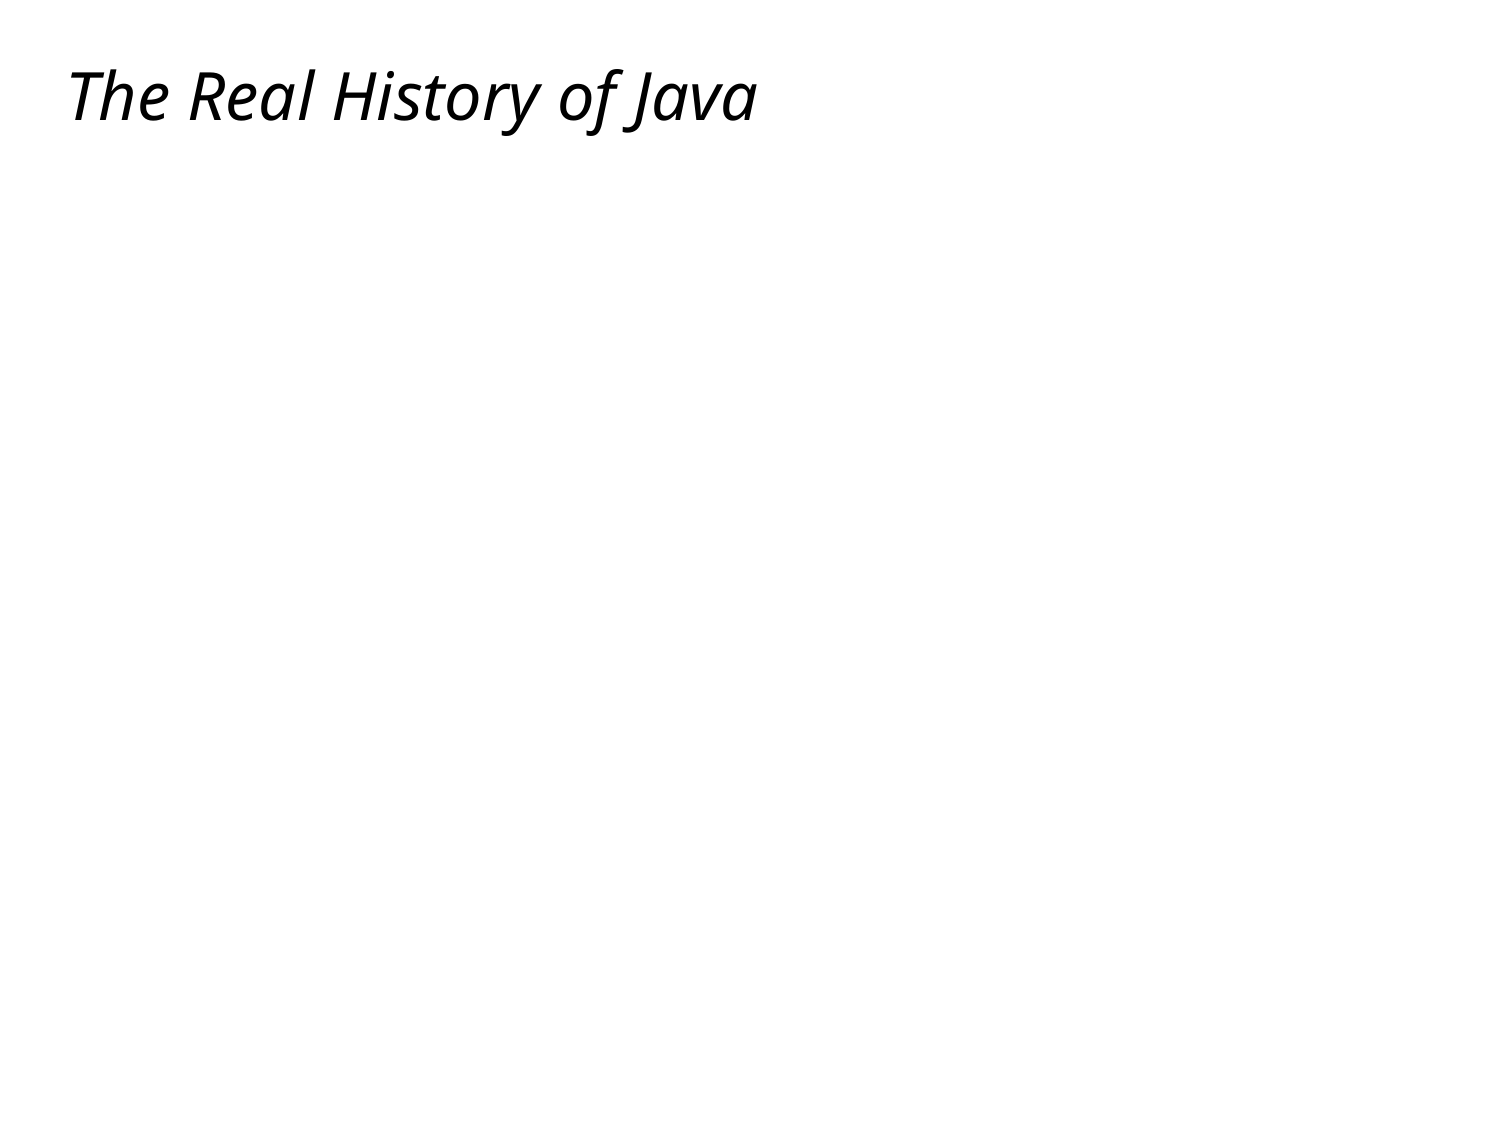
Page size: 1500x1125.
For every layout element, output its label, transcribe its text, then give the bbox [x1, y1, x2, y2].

title The Real History of Java [49, 49, 1451, 138]
